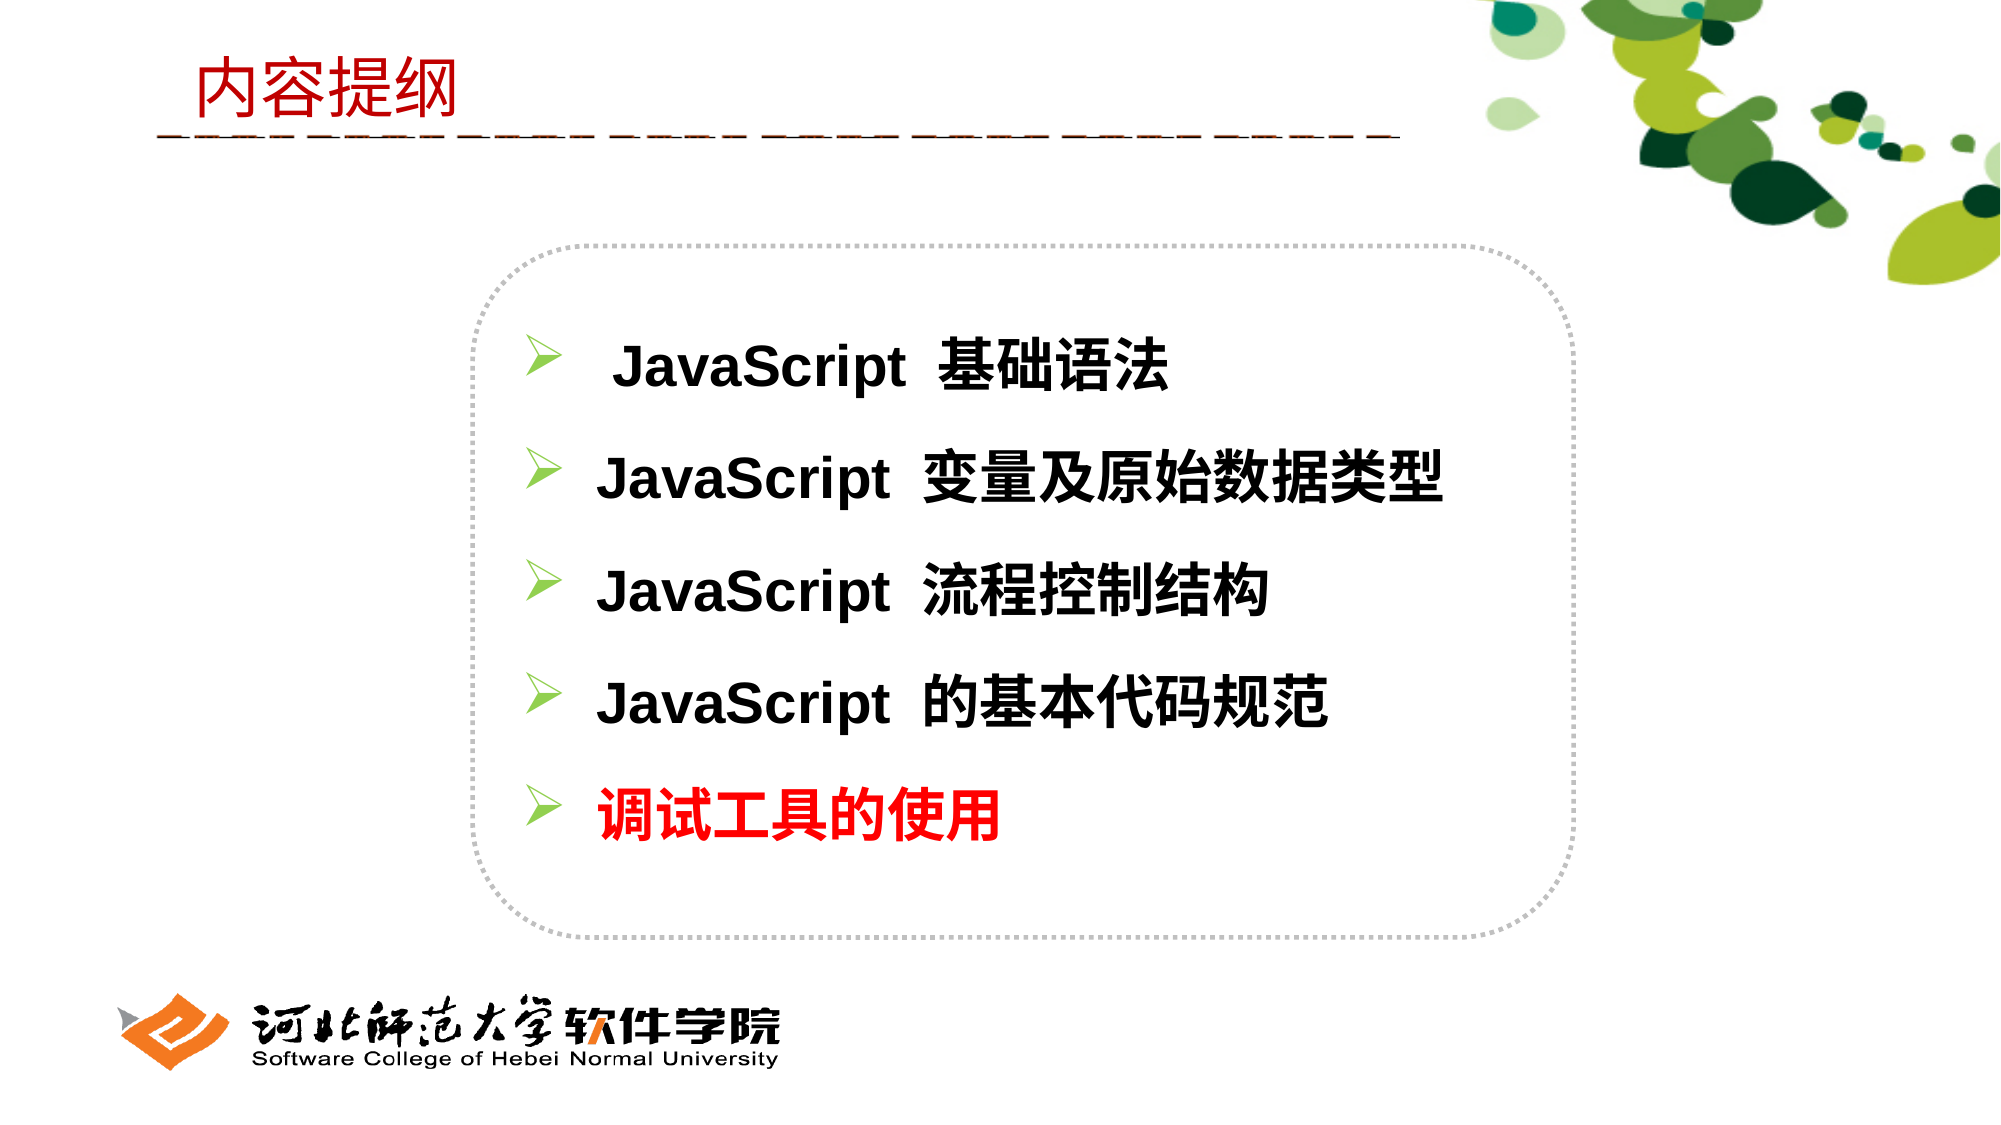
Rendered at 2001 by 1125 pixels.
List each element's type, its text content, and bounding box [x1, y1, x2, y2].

text_box 内容提纲 [178, 38, 1523, 120]
picture [0, 0, 2001, 1125]
text_box JavaScript 基础语法 JavaScript 变量及原始数据类型 JavaScript 流程控制结构 JavaScript 的基本代码规范 调试工具的使用 [472, 246, 1574, 938]
